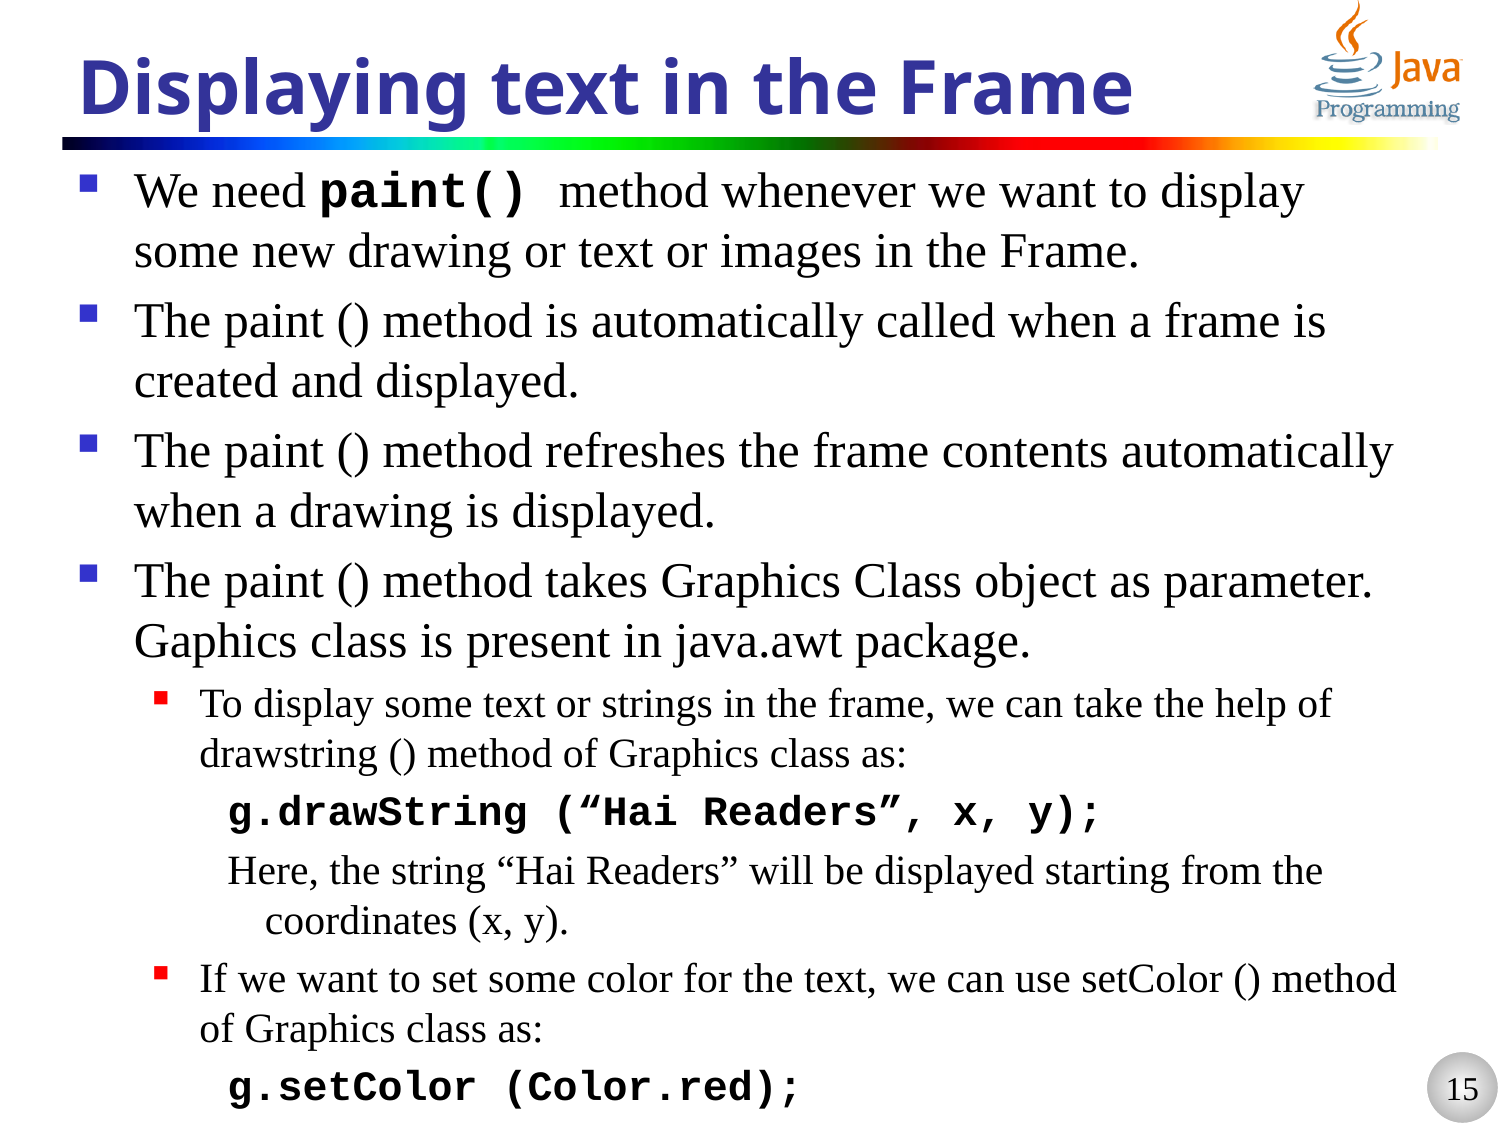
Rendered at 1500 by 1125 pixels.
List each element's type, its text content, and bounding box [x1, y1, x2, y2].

list We need paint() method whenever we want to display some new drawing or text or images in the Frame. The paint () method is automatically called when a frame is created and displayed. The paint () method refreshes the frame contents automatically when a drawing is displayed. The paint () method takes Graphics Class object as parameter. Gaphics class is present in java.awt package. To display some text or strings in the frame, we can take the help of drawstring () method of Graphics class as: g.drawString (“Hai Readers”, x, y); Here, the string “Hai Readers” will be displayed starting from the coordinates (x, y). If we want to set some color for the text, we can use setColor () method of Graphics class as: g.setColor (Color.red); [62, 149, 1438, 1063]
picture [62, 138, 355, 149]
picture [1312, 0, 1463, 125]
picture [382, 138, 1438, 149]
title Displaying text in the Frame [62, 37, 1438, 138]
